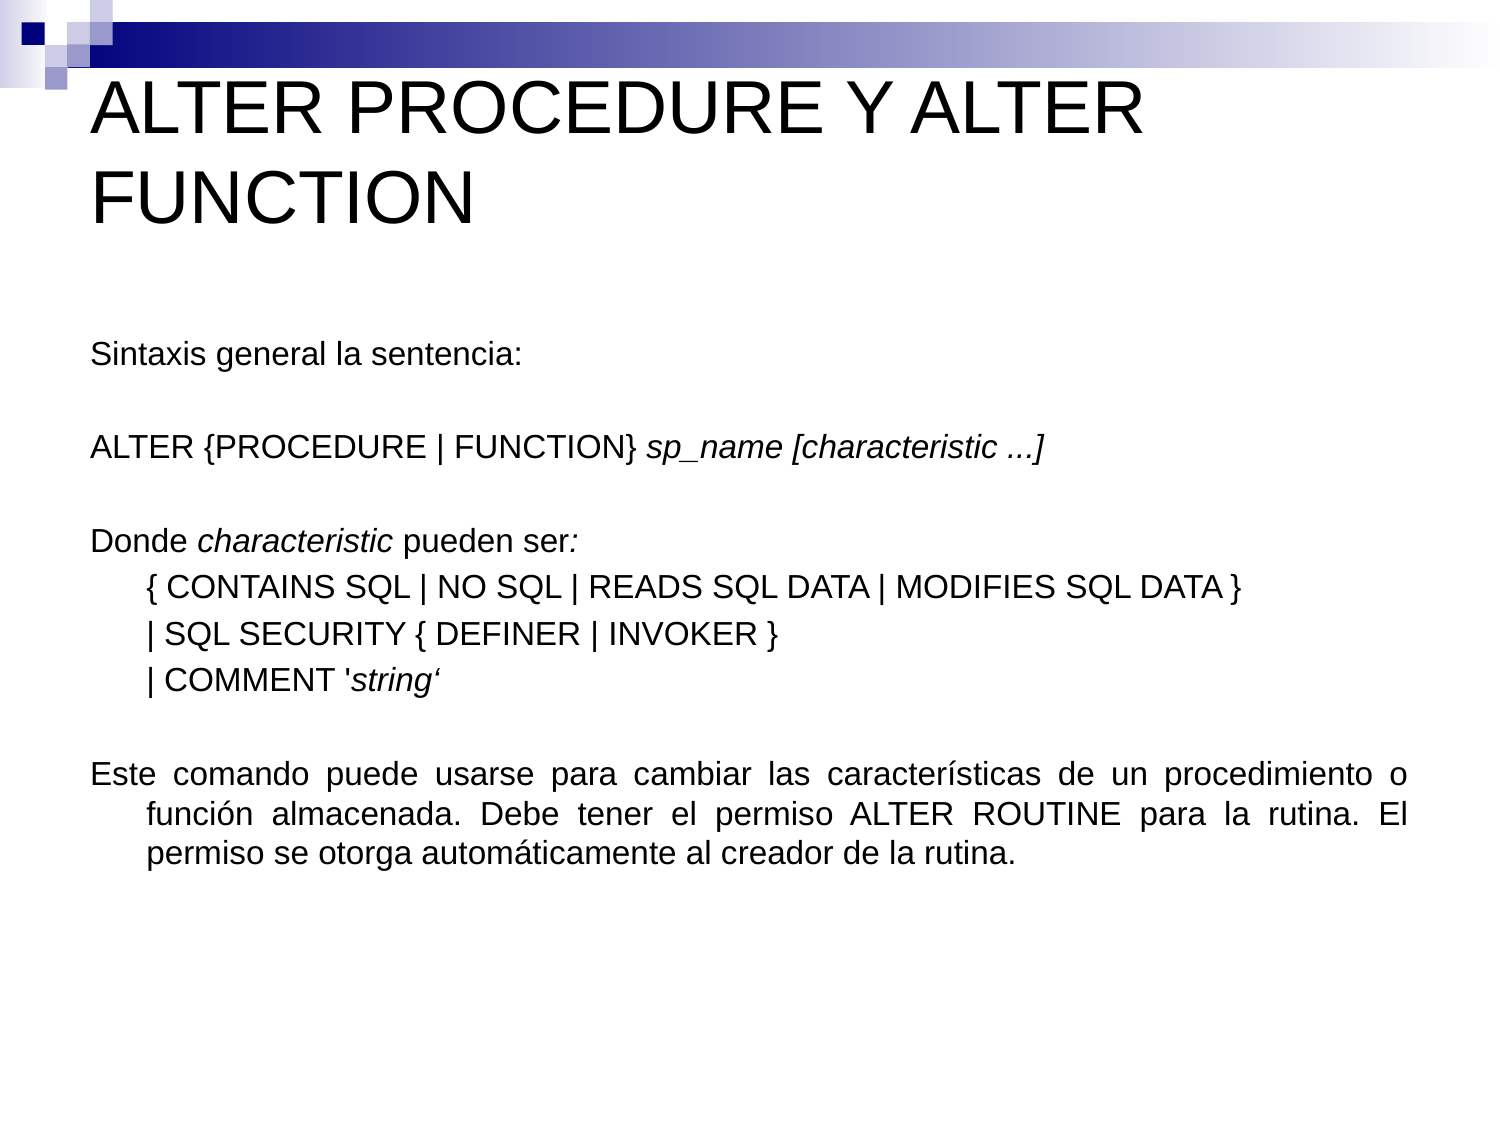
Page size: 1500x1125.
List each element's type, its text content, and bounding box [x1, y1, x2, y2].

list Sintaxis general la sentencia: ALTER {PROCEDURE | FUNCTION} sp_name [characteristic ...] Donde characteristic pueden ser: { CONTAINS SQL | NO SQL | READS SQL DATA | MODIFIES SQL DATA } | SQL SECURITY { DEFINER | INVOKER } | COMMENT 'string‘ Este comando puede usarse para cambiar las características de un procedimiento o función almacenada. Debe tener el permiso ALTER ROUTINE para la rutina. El permiso se otorga automáticamente al creador de la rutina. [75, 324, 1425, 963]
title ALTER PROCEDURE Y ALTER FUNCTION [75, 75, 1425, 223]
